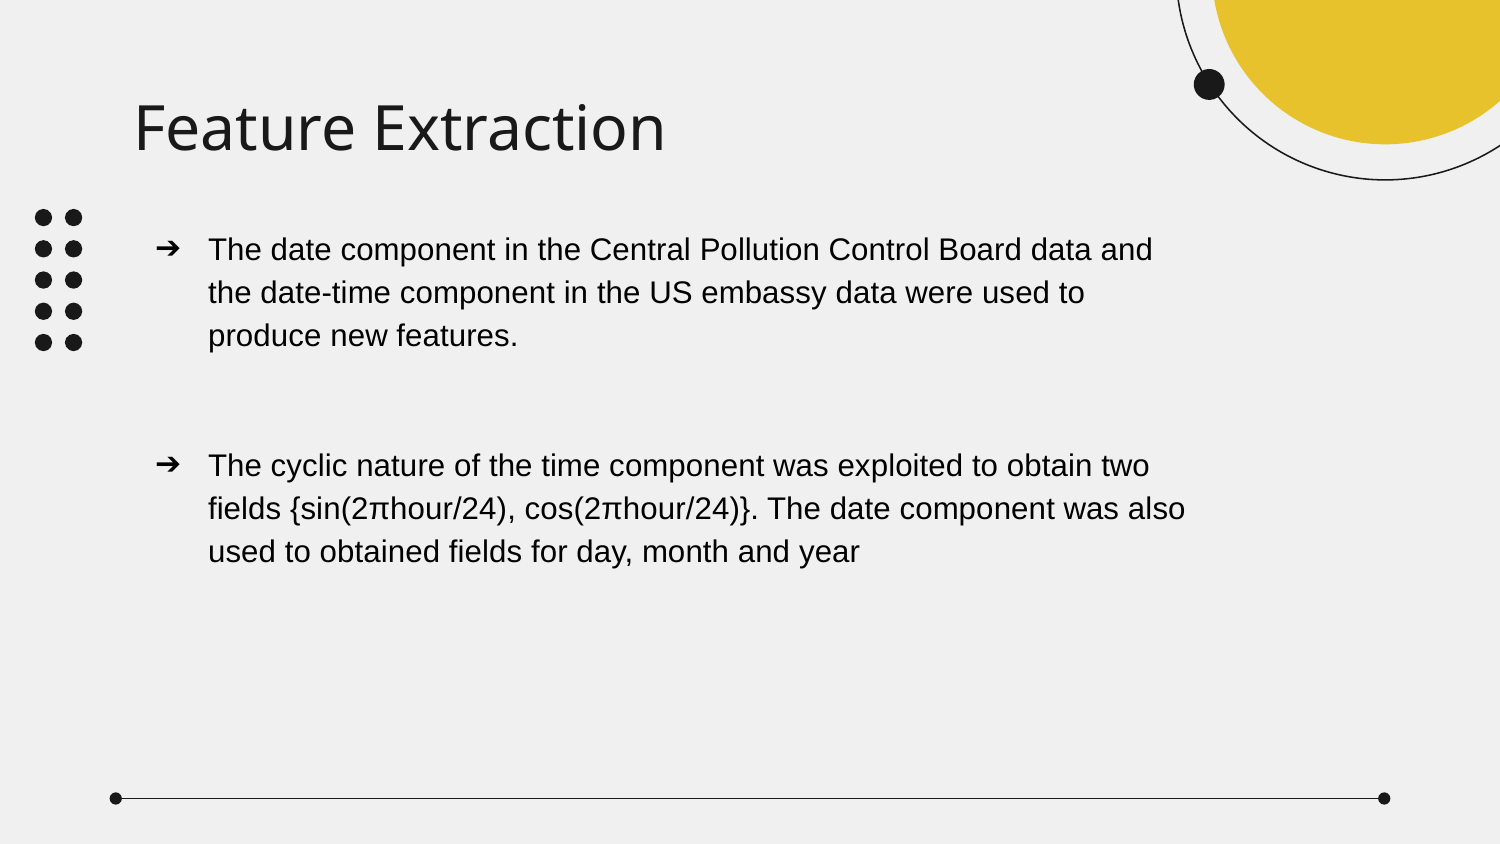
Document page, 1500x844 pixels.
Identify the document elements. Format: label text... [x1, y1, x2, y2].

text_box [1095, 0, 1500, 260]
title Feature Extraction [118, 72, 1090, 167]
subtitle The date component in the Central Pollution Control Board data and the date-time component in the US embassy data were used to produce new features. The cyclic nature of the time component was exploited to obtain two fields {sin(2πhour/24), cos(2πhour/24)}. The date component was also used to obtained fields for day, month and year [118, 208, 1212, 700]
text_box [34, 208, 83, 352]
